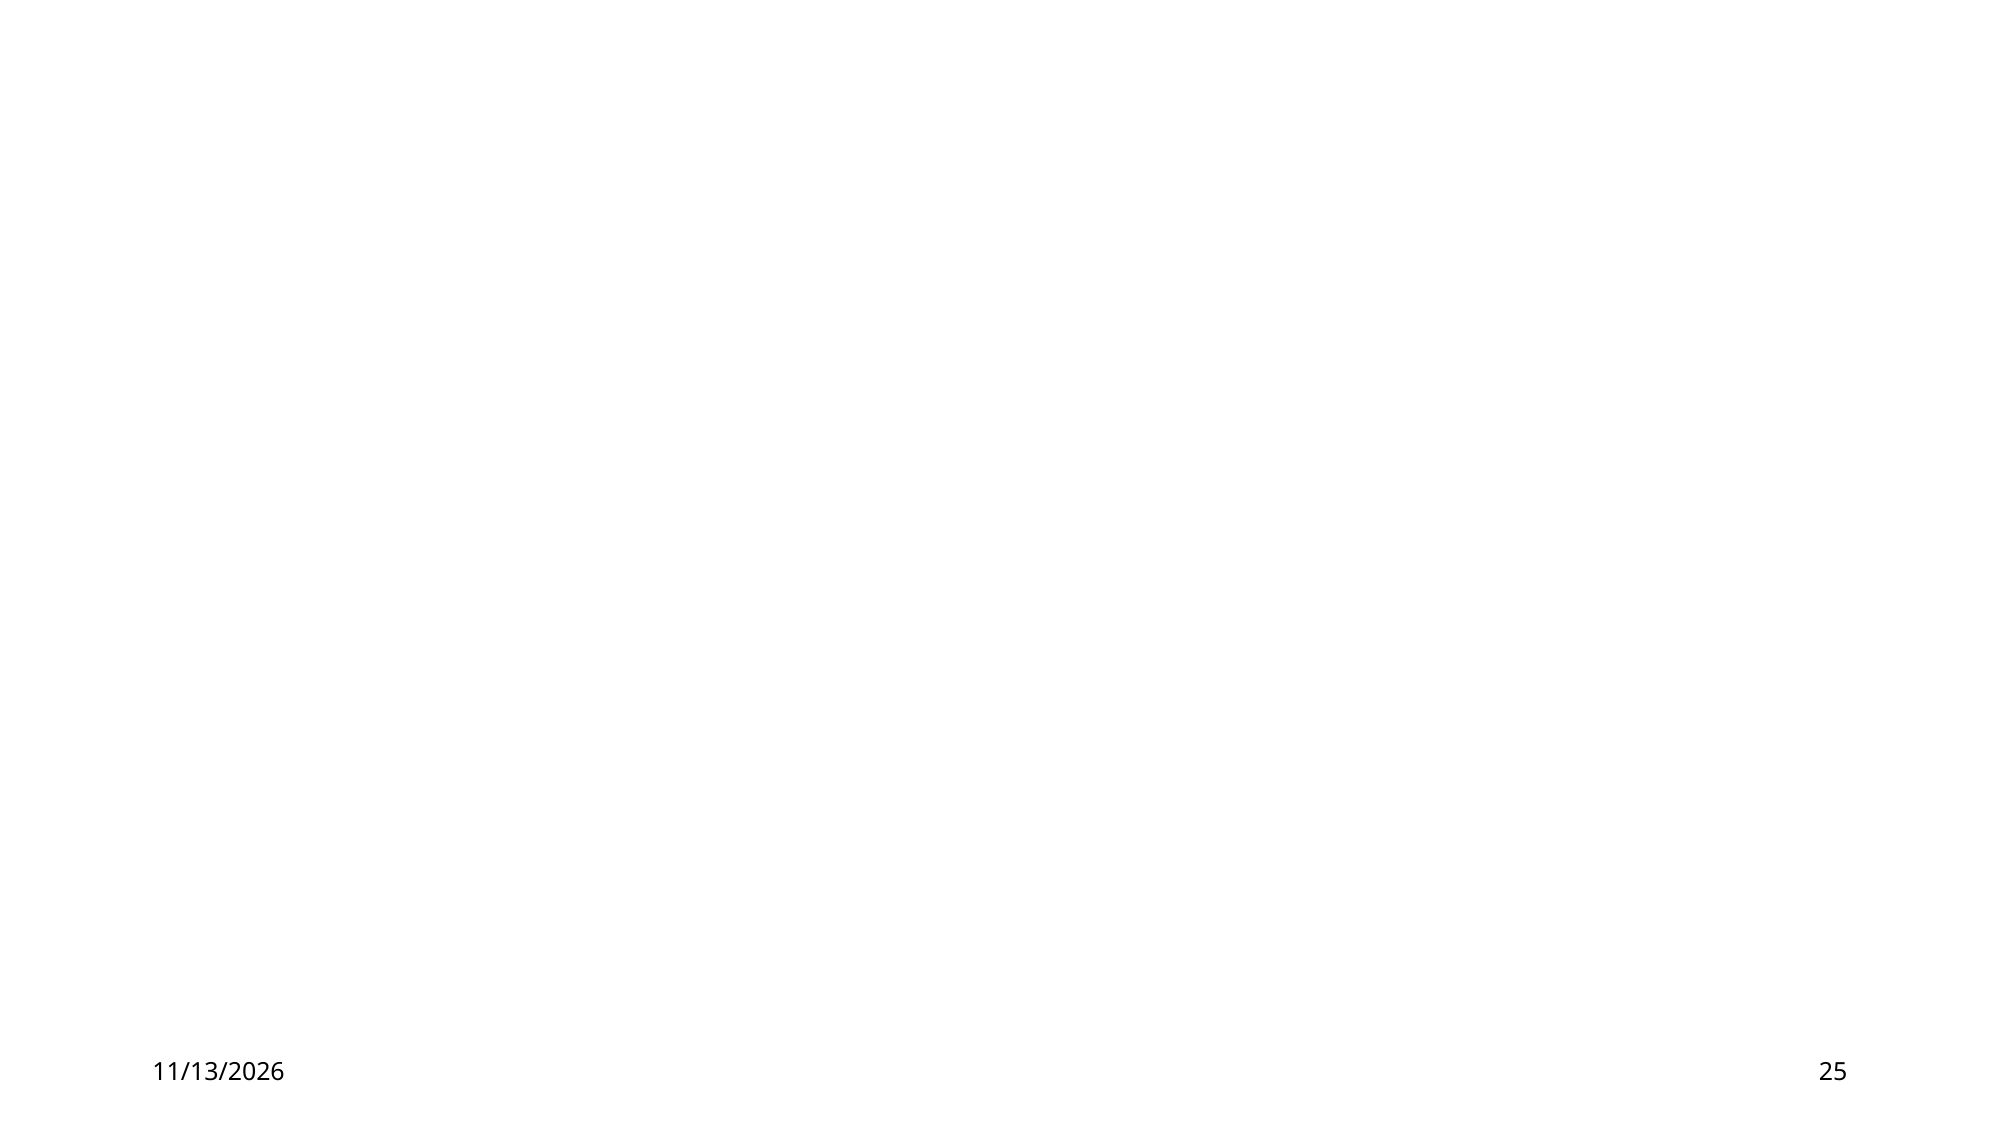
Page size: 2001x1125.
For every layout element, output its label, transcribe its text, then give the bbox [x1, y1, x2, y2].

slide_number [137, 1042, 588, 1103]
slide_number 25 [1412, 1042, 1863, 1103]
